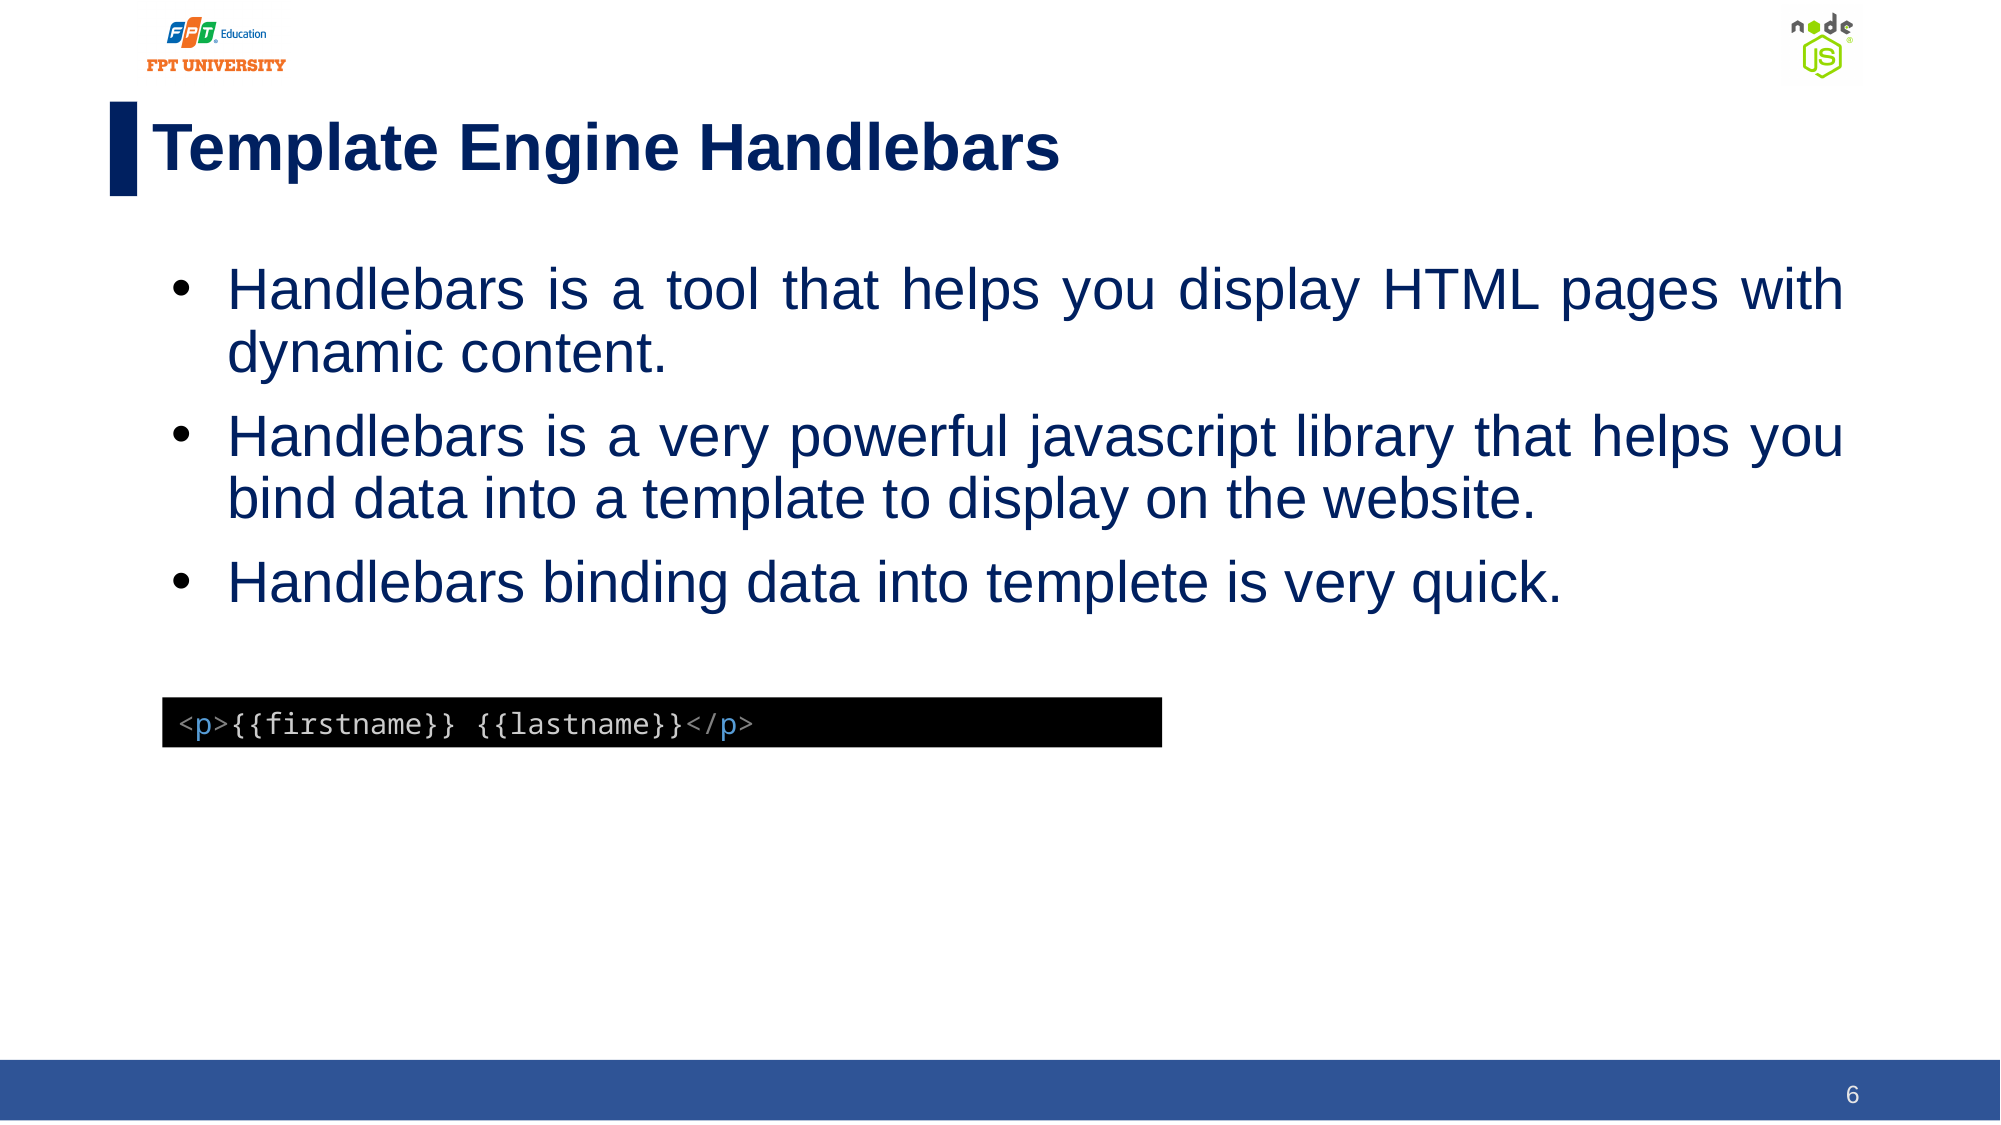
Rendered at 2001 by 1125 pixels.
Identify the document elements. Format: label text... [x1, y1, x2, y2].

picture [137, 1, 291, 86]
text_box <p>{{firstname}} {{lastname}}</p> [162, 697, 1163, 748]
title Template Engine Handlebars [137, 101, 1650, 197]
picture [1781, 4, 1863, 86]
slide_number ‹#› [1424, 1063, 1875, 1123]
list Handlebars is a tool that helps you display HTML pages with dynamic content. Handlebars is a very powerful javascript library that helps you bind data into a template to display on the website. Handlebars binding data into templete is very quick. [137, 251, 1863, 966]
